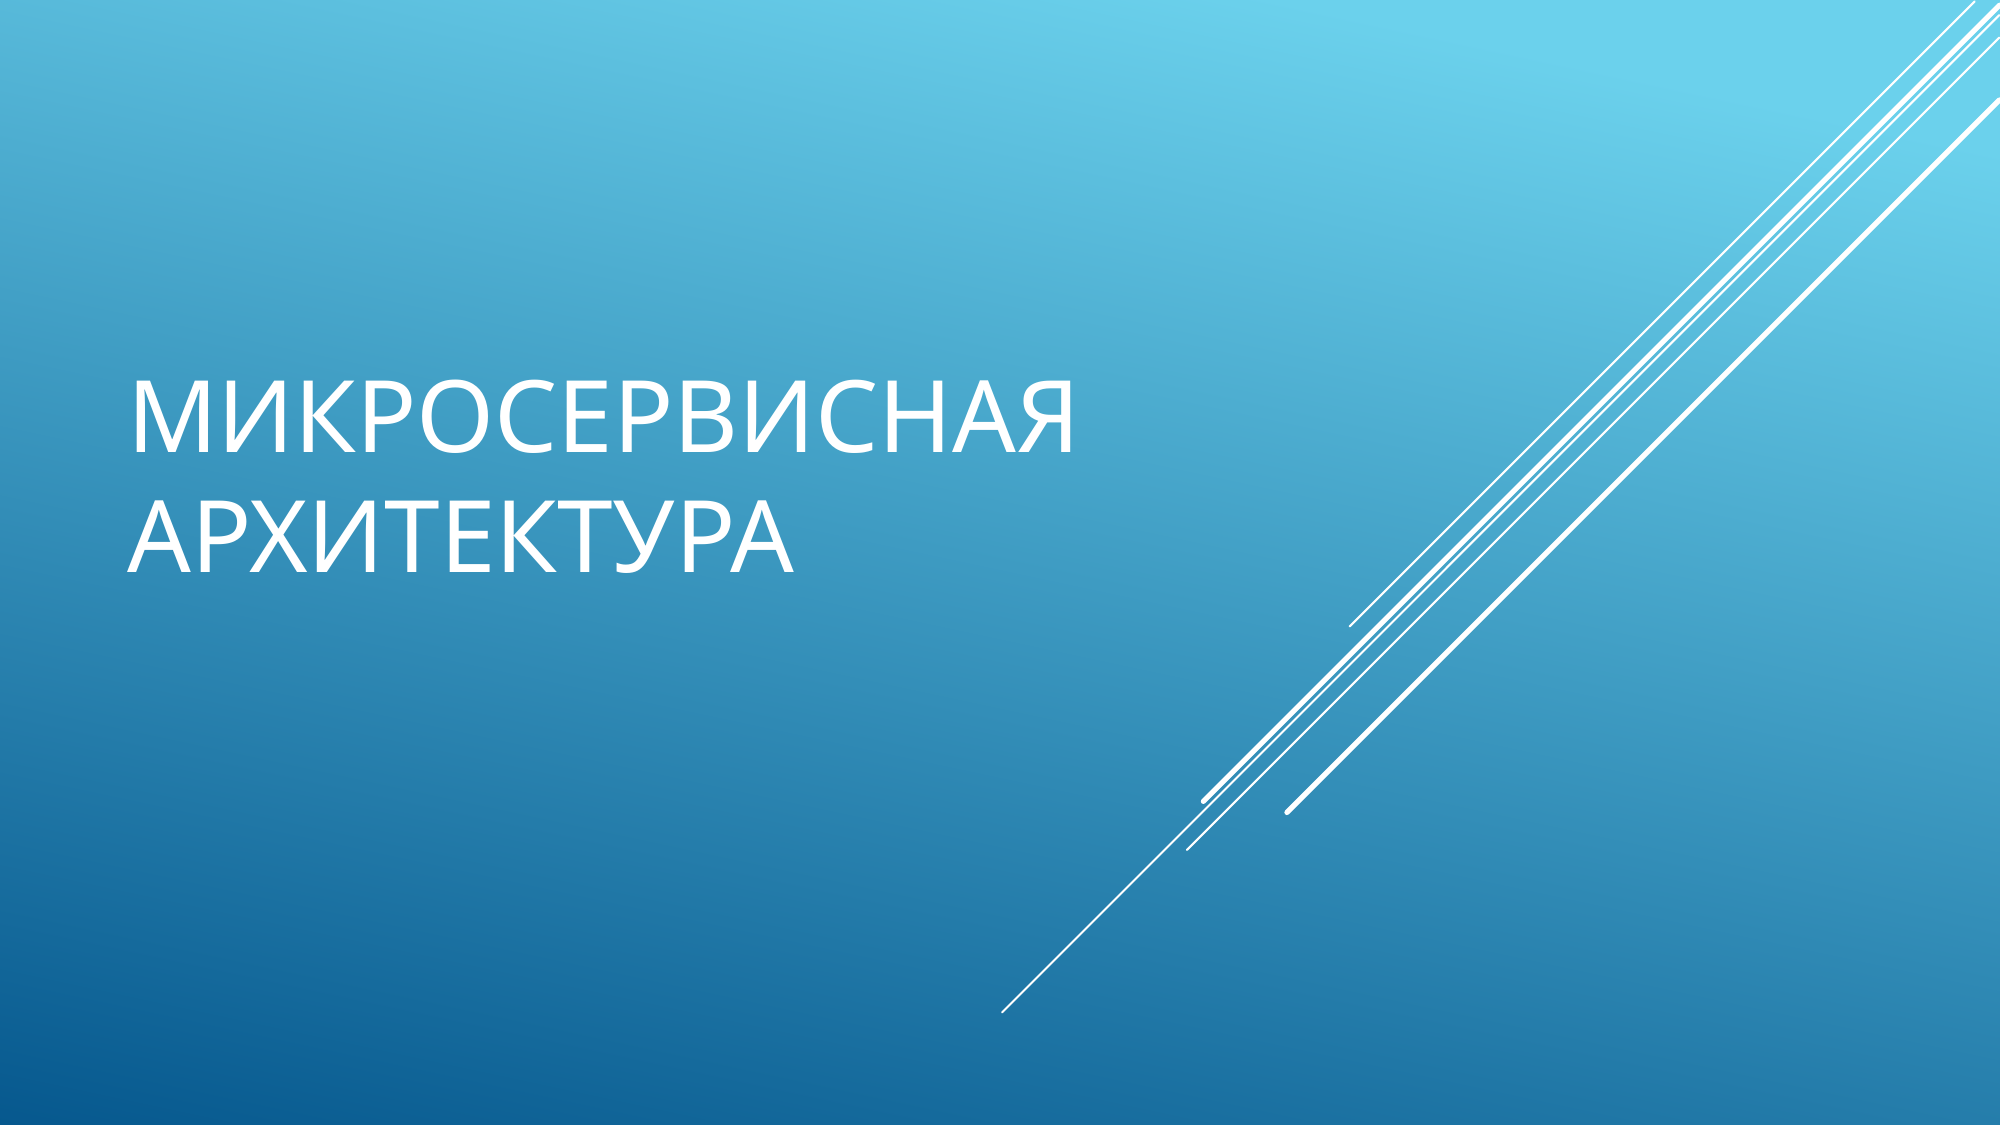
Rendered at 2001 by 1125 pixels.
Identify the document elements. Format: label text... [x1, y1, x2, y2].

title Микросервисная архитектура [112, 112, 1425, 600]
